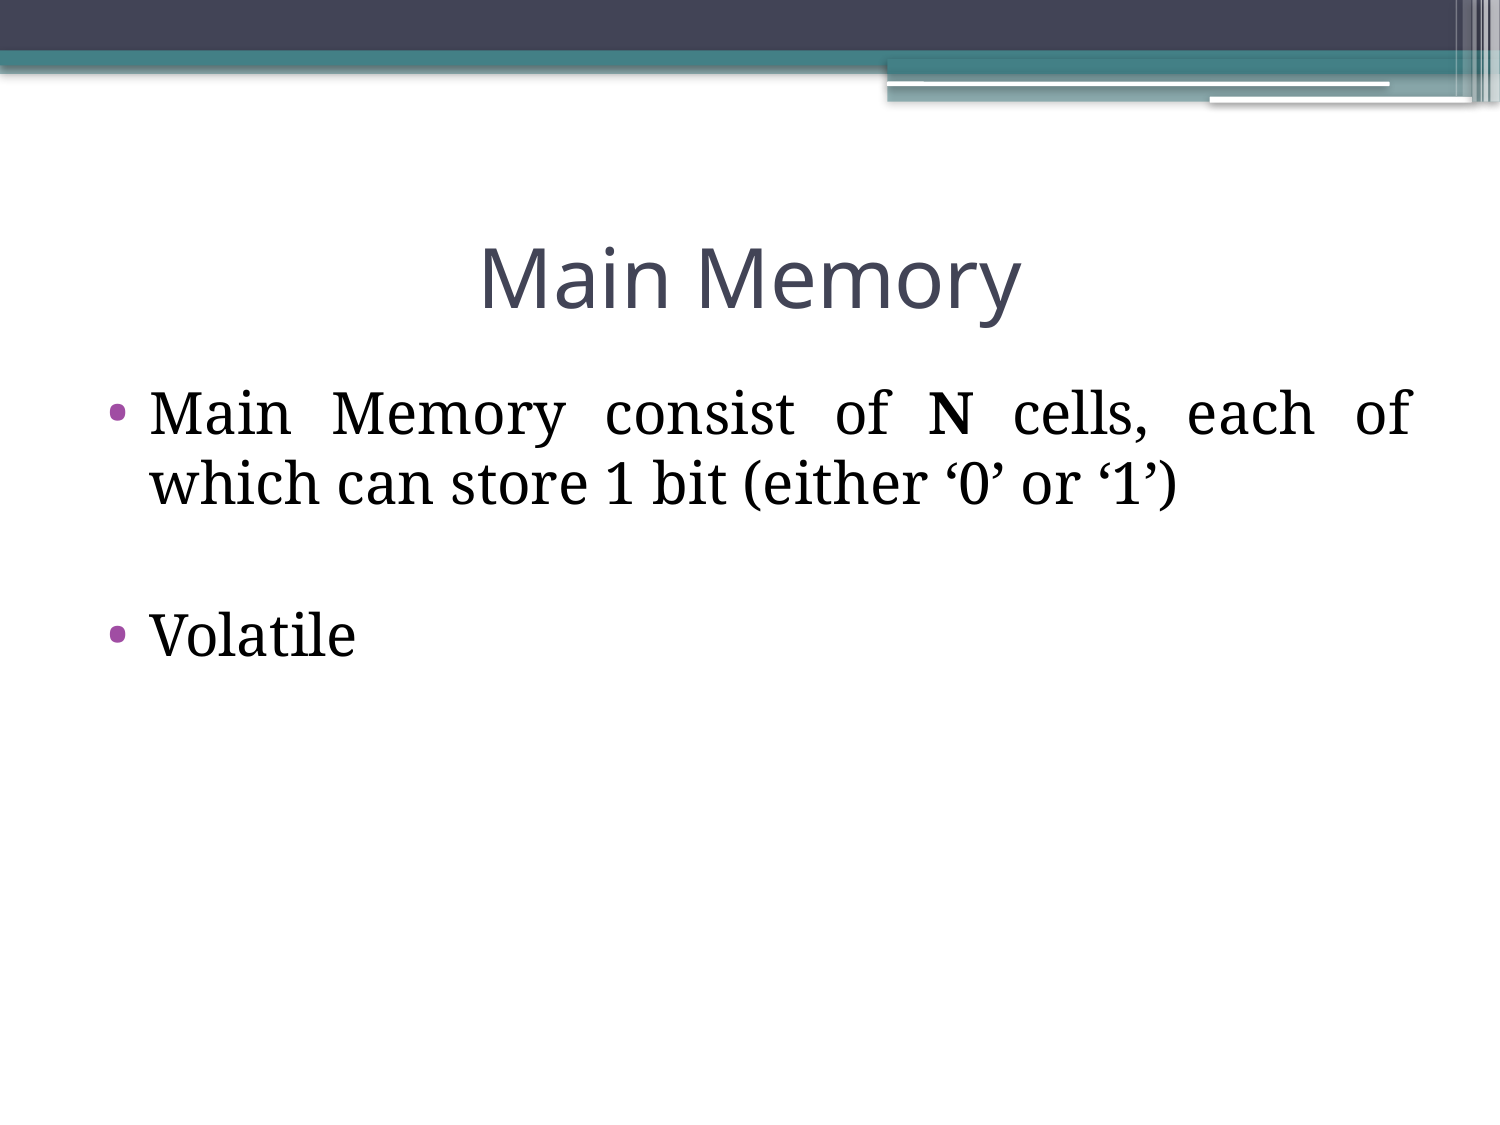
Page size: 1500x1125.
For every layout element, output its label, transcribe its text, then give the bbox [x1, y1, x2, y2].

title Main Memory [75, 187, 1425, 363]
list Main Memory consist of N cells, each of which can store 1 bit (either ‘0’ or ‘1’) Volatile [75, 368, 1425, 1079]
